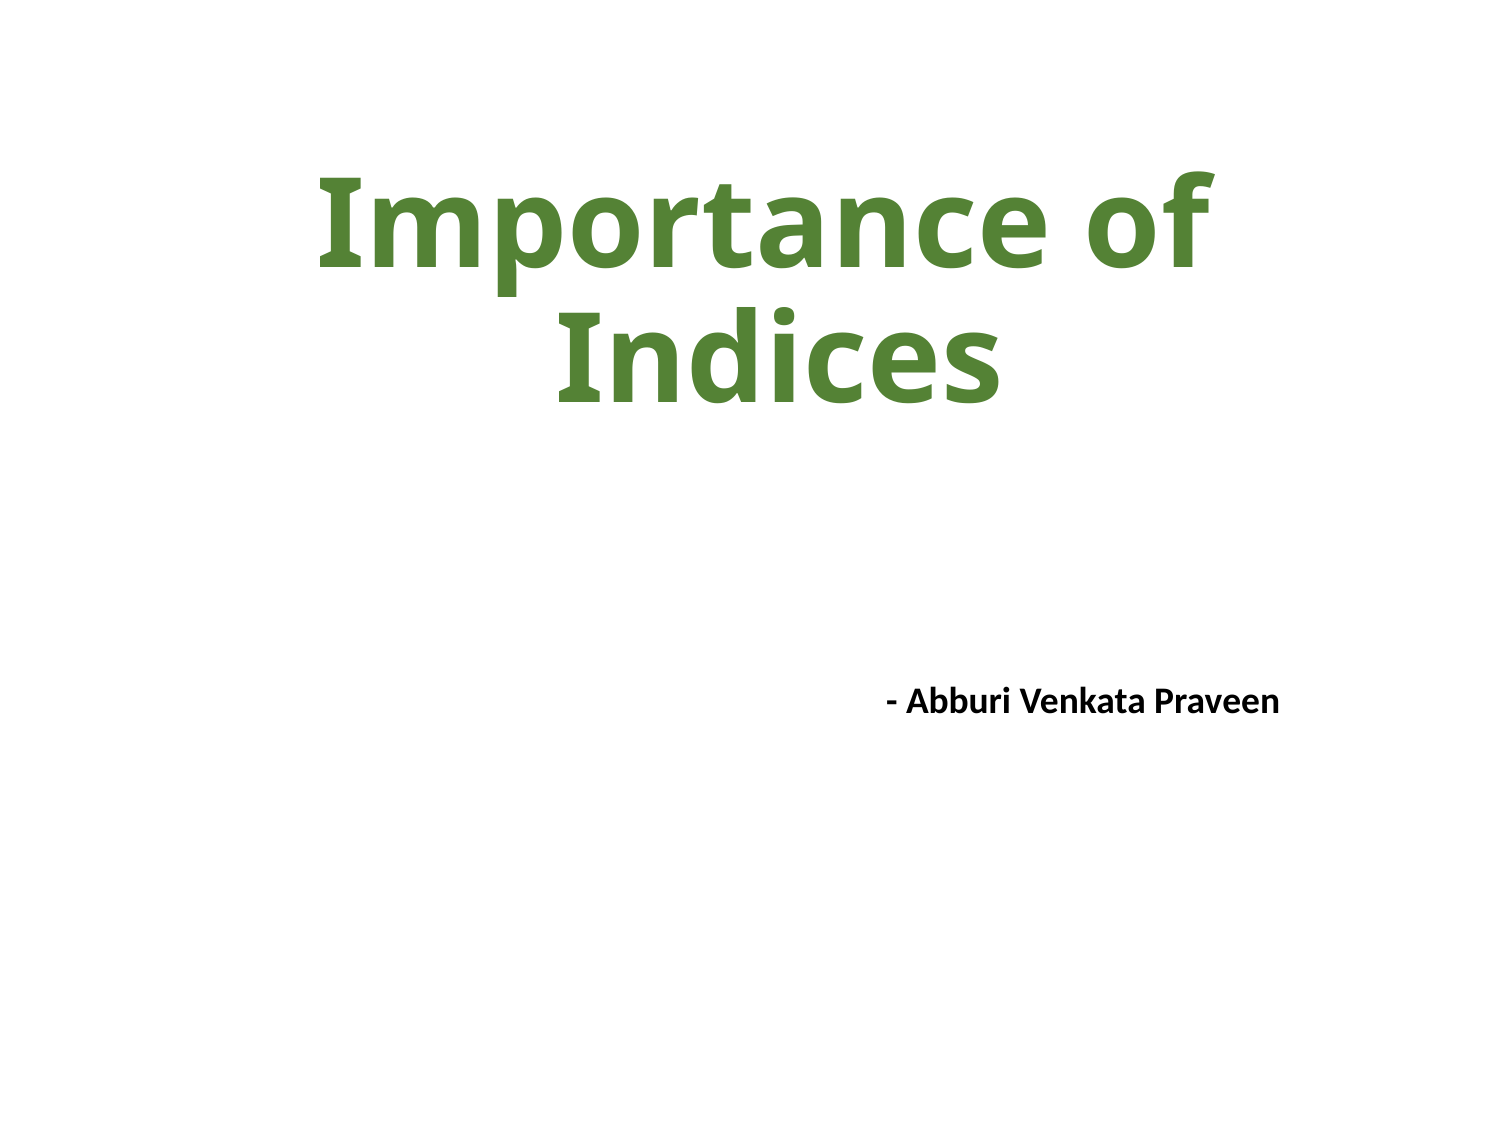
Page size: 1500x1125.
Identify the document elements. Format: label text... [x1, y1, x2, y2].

title Importance of Indices [172, 137, 1388, 438]
subtitle - Abburi Venkata Praveen [862, 612, 1388, 838]
